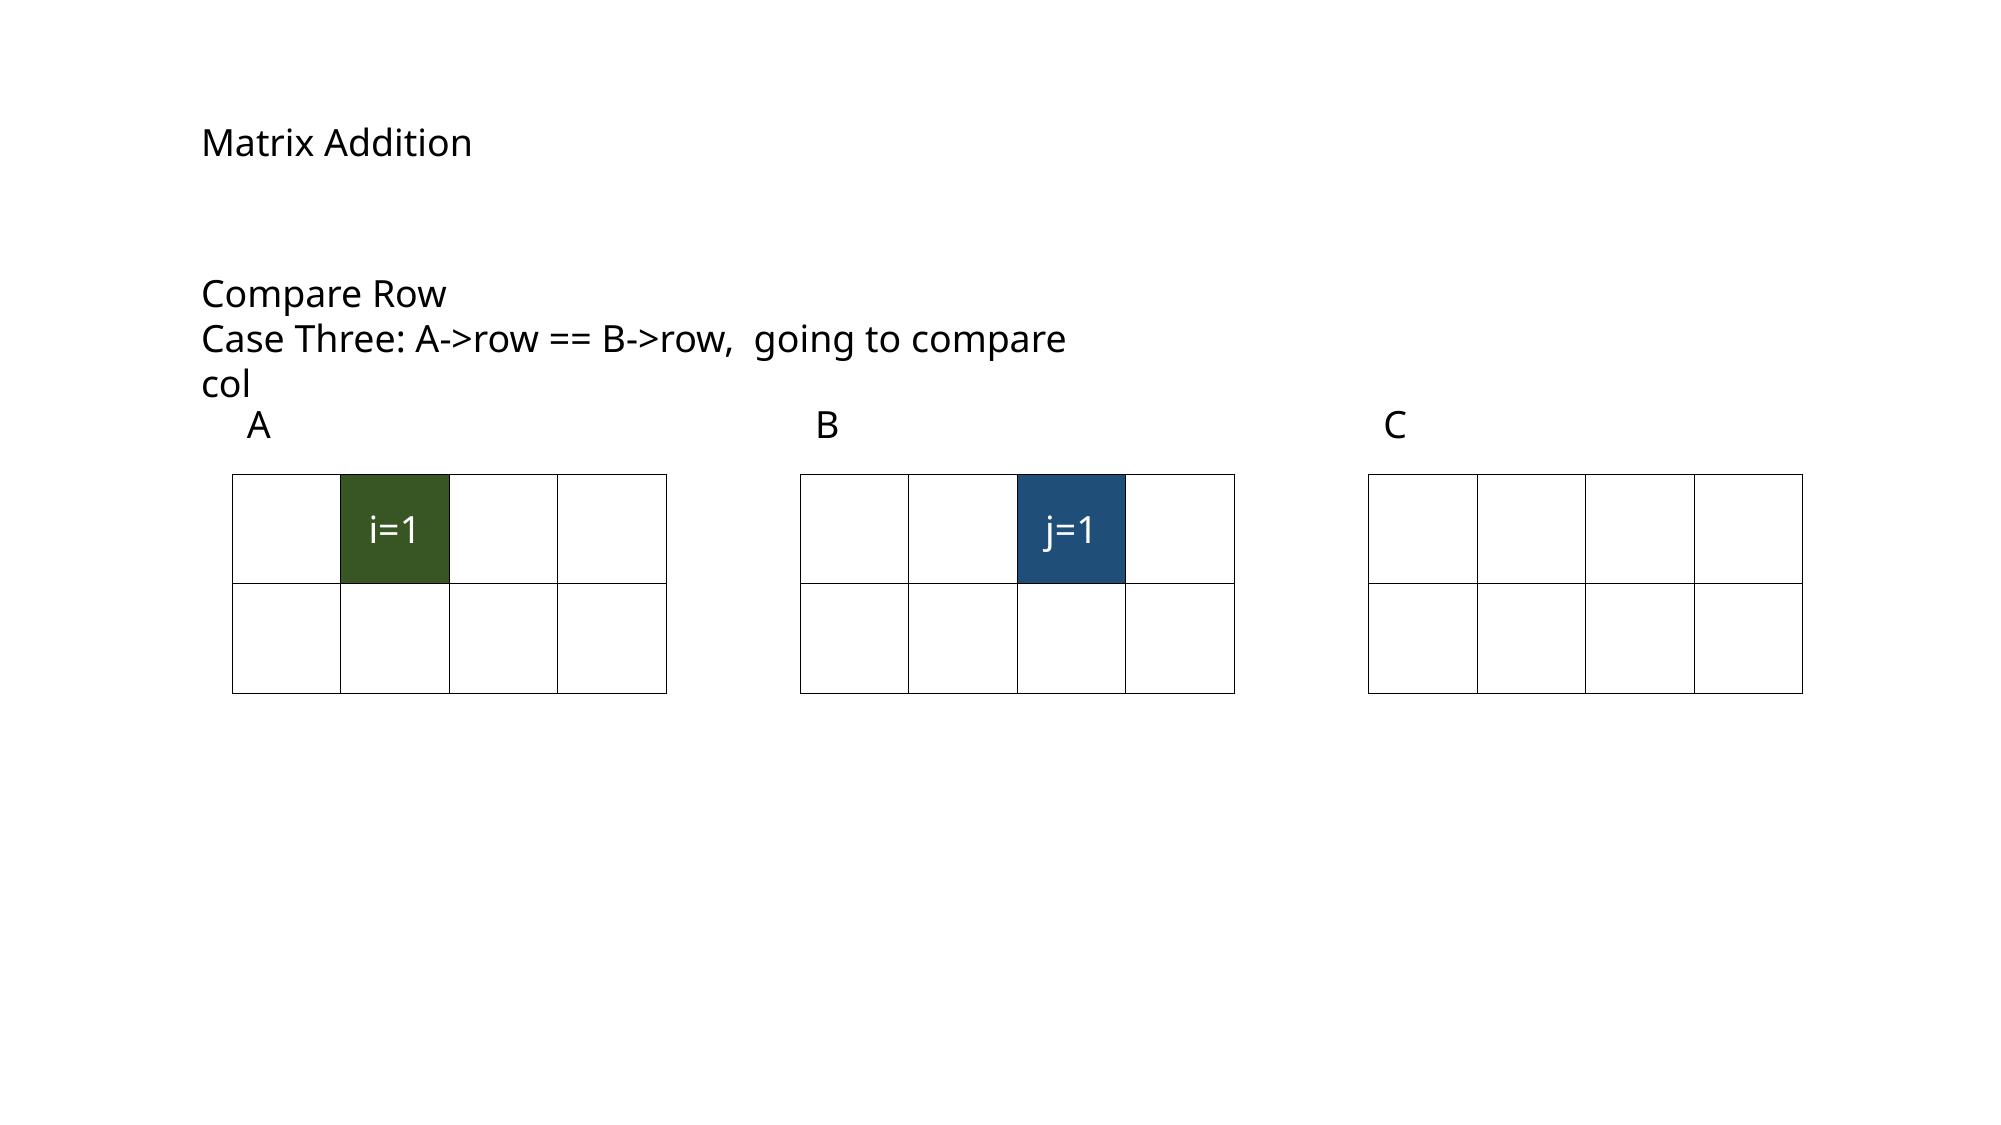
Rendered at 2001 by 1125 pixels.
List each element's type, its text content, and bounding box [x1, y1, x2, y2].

table_cell [1369, 584, 1477, 693]
table_header [909, 475, 1017, 583]
table_header [558, 475, 666, 583]
text_box Matrix Addition [186, 112, 713, 172]
table_cell [341, 584, 449, 693]
table_cell [801, 584, 908, 693]
table_header j=1 [1018, 475, 1125, 583]
table_cell [1018, 584, 1125, 693]
table_cell [558, 584, 666, 693]
text_box B [800, 413, 1042, 454]
table_header i=1 [341, 475, 449, 583]
table_header [233, 475, 340, 583]
text_box Compare Row Case Three: A->row == B->row, going to compare col [186, 262, 1141, 413]
table_cell [233, 584, 340, 693]
text_box A [232, 413, 474, 454]
table_cell [1126, 584, 1234, 693]
table_cell [1695, 584, 1802, 693]
table_cell [1478, 584, 1585, 693]
table_header [1369, 475, 1477, 583]
table_header [801, 475, 908, 583]
table_cell [909, 584, 1017, 693]
table_header [1478, 475, 1585, 583]
table_header [1126, 475, 1234, 583]
table_header [1586, 475, 1694, 583]
table_header [450, 475, 557, 583]
table_cell [1586, 584, 1694, 693]
table_cell [450, 584, 557, 693]
text_box C [1368, 393, 1610, 454]
table_header [1695, 475, 1802, 583]
